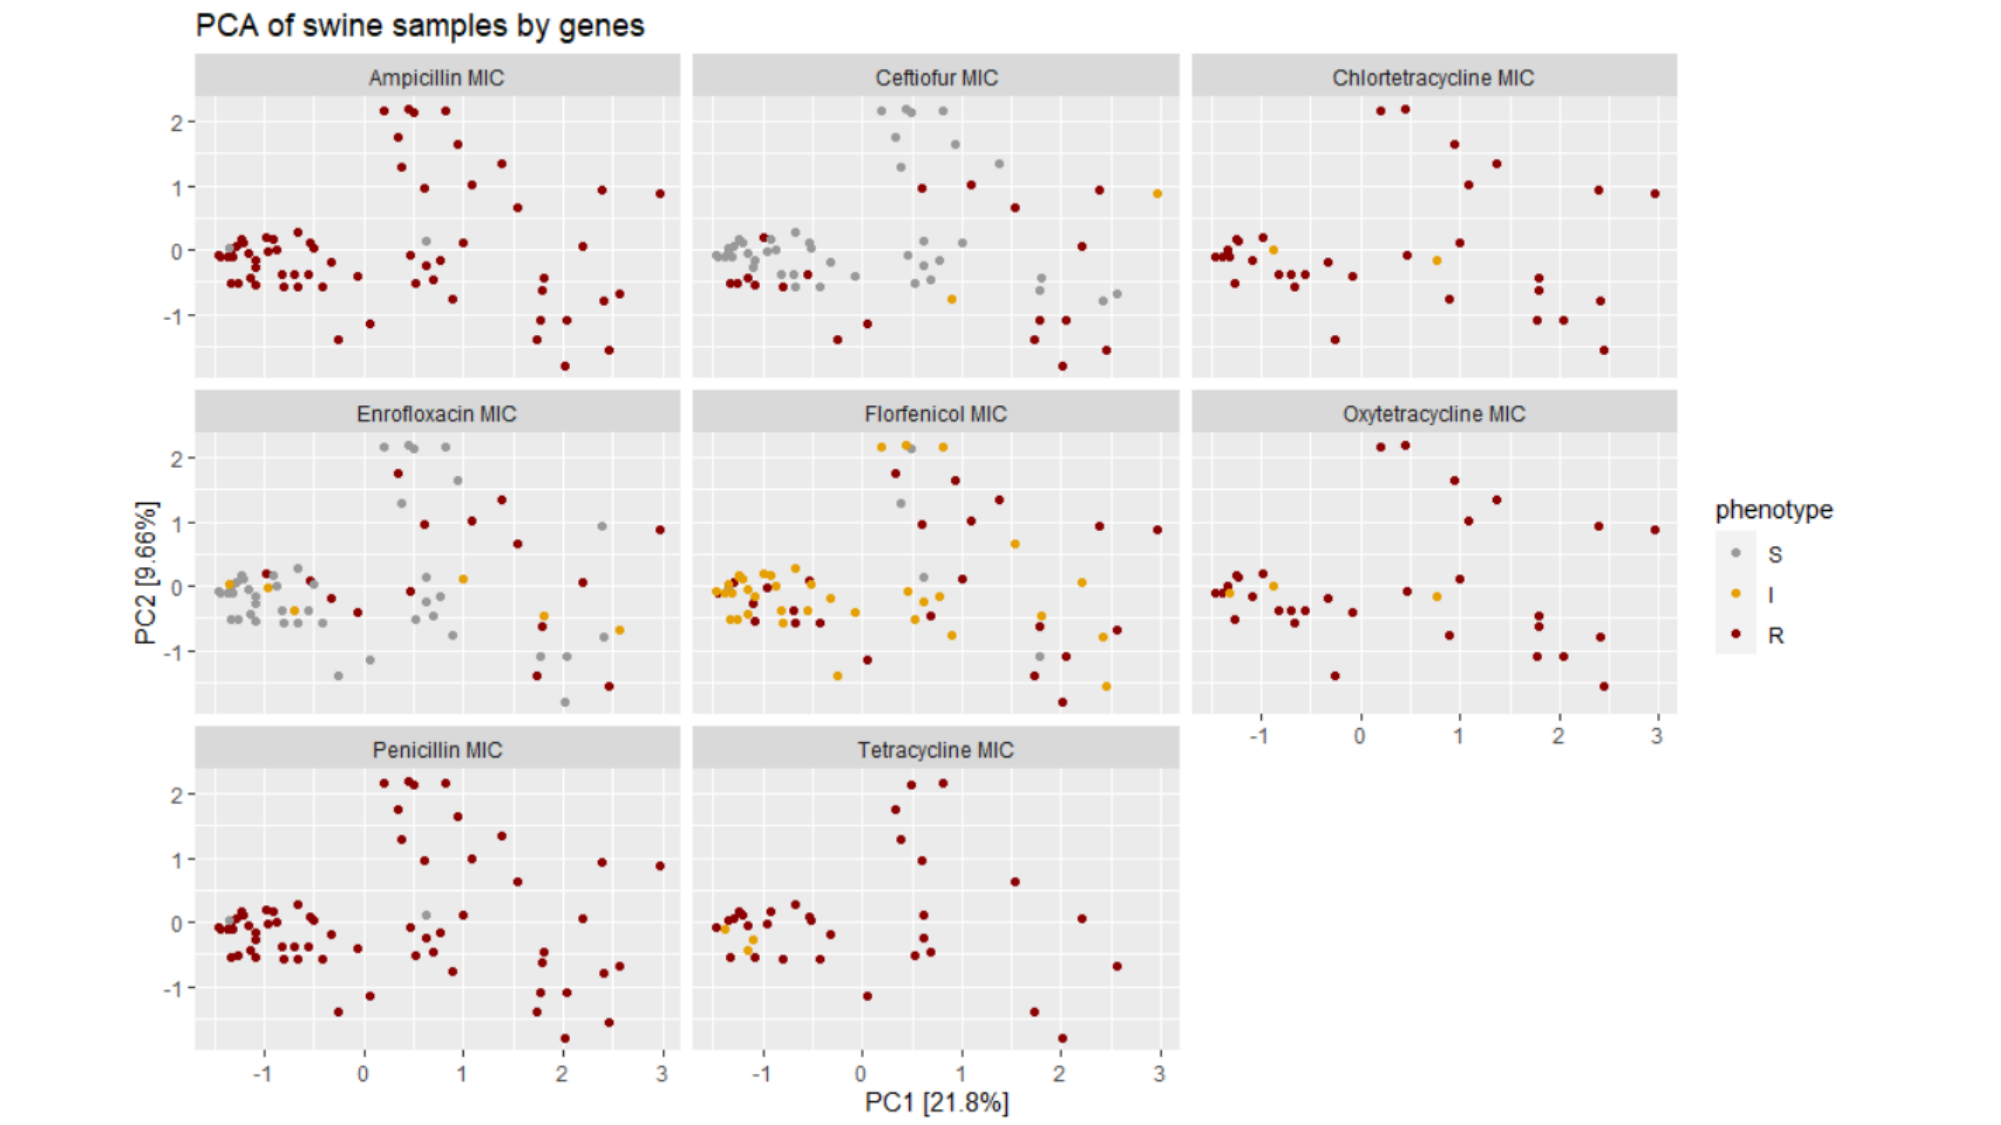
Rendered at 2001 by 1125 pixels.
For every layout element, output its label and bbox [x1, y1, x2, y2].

picture [124, 0, 1853, 1125]
